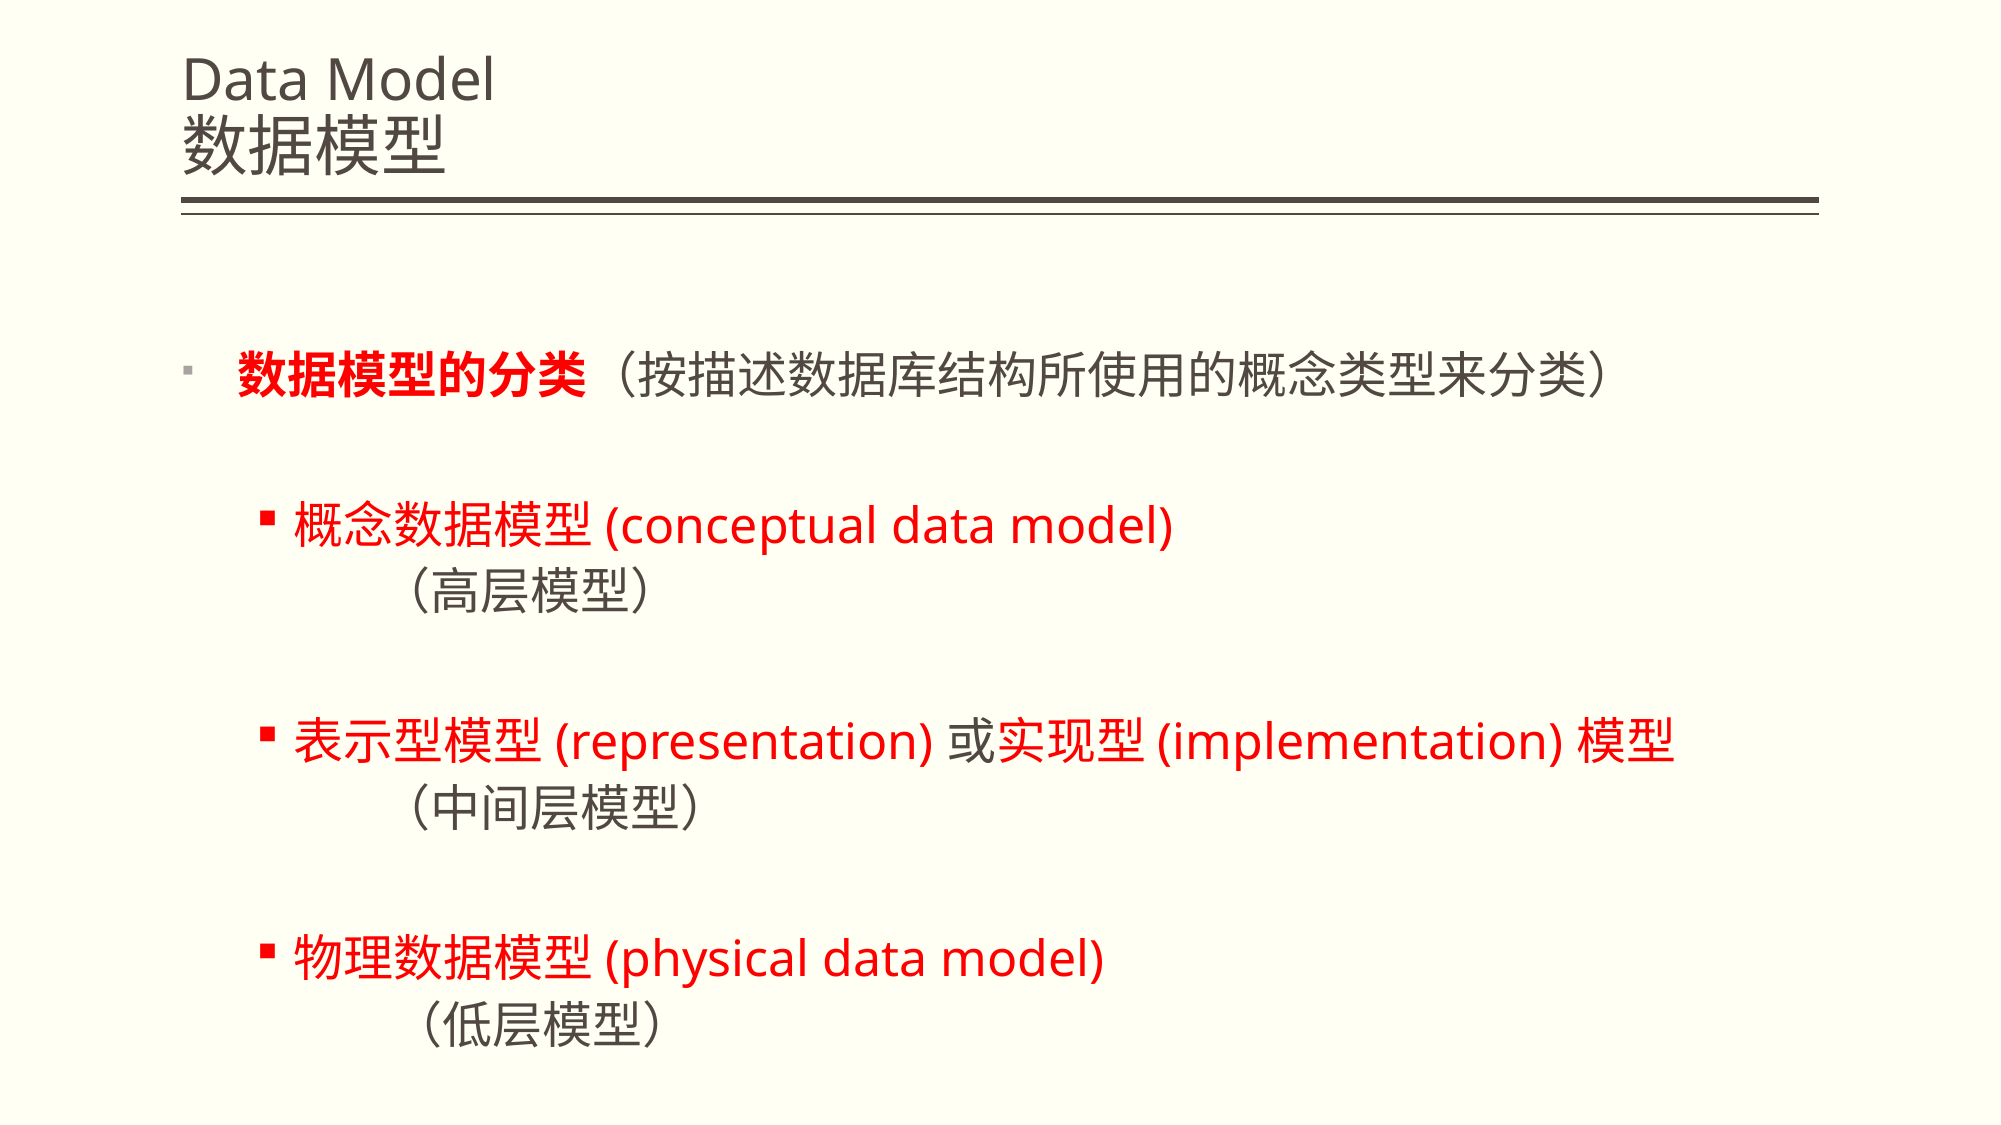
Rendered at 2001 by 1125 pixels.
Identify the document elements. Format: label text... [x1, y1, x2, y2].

list 数据模型的分类（按描述数据库结构所使用的概念类型来分类） 概念数据模型(conceptual data model) （高层模型） 表示型模型(representation)或实现型(implementation)模型 （中间层模型） 物理数据模型(physical data model) （低层模型） [181, 270, 1819, 1093]
title Data Model 数据模型 [181, 12, 1819, 193]
